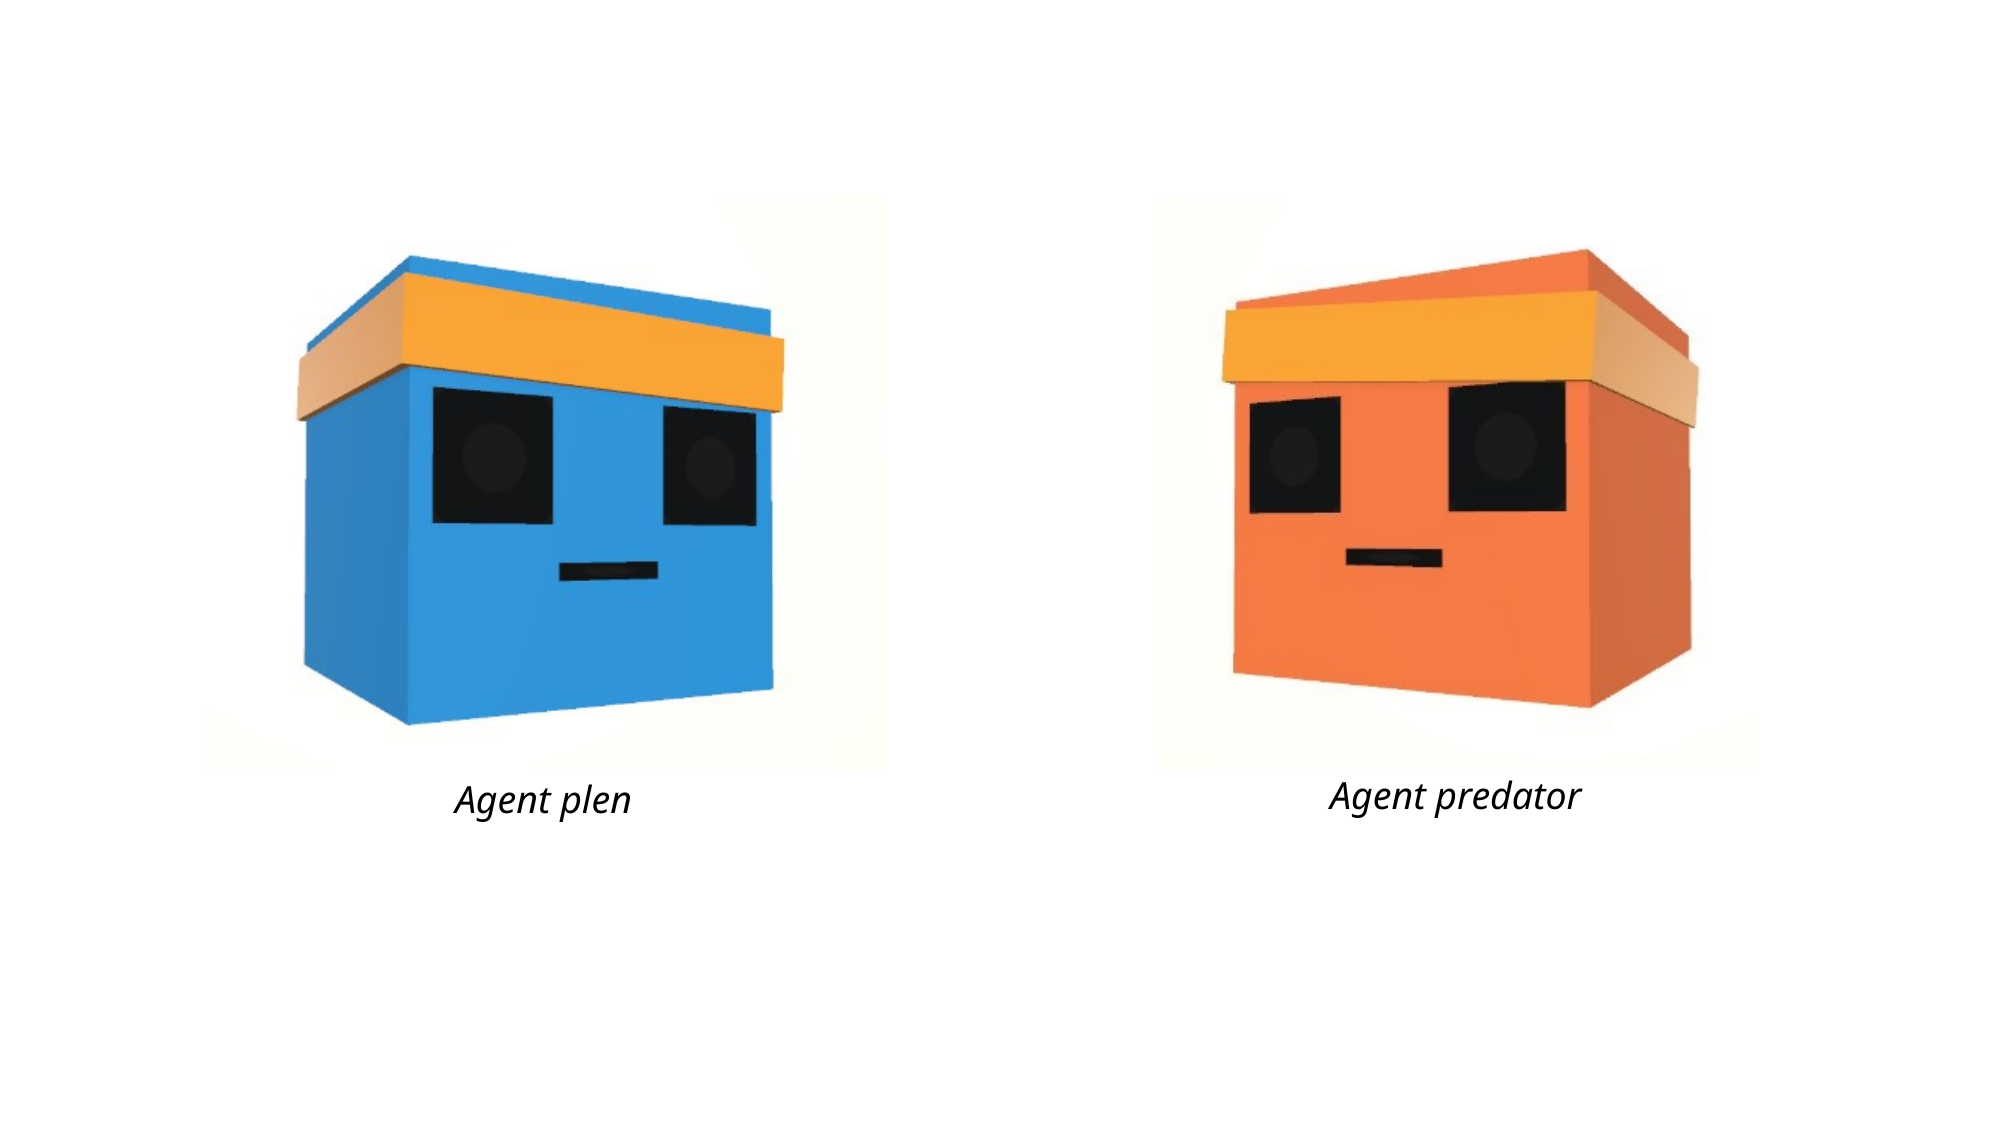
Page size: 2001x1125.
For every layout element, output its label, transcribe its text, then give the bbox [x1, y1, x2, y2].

picture [202, 197, 886, 770]
text_box Agent plen [116, 769, 972, 829]
picture [1155, 197, 1757, 770]
text_box Agent predator [1028, 764, 1884, 824]
